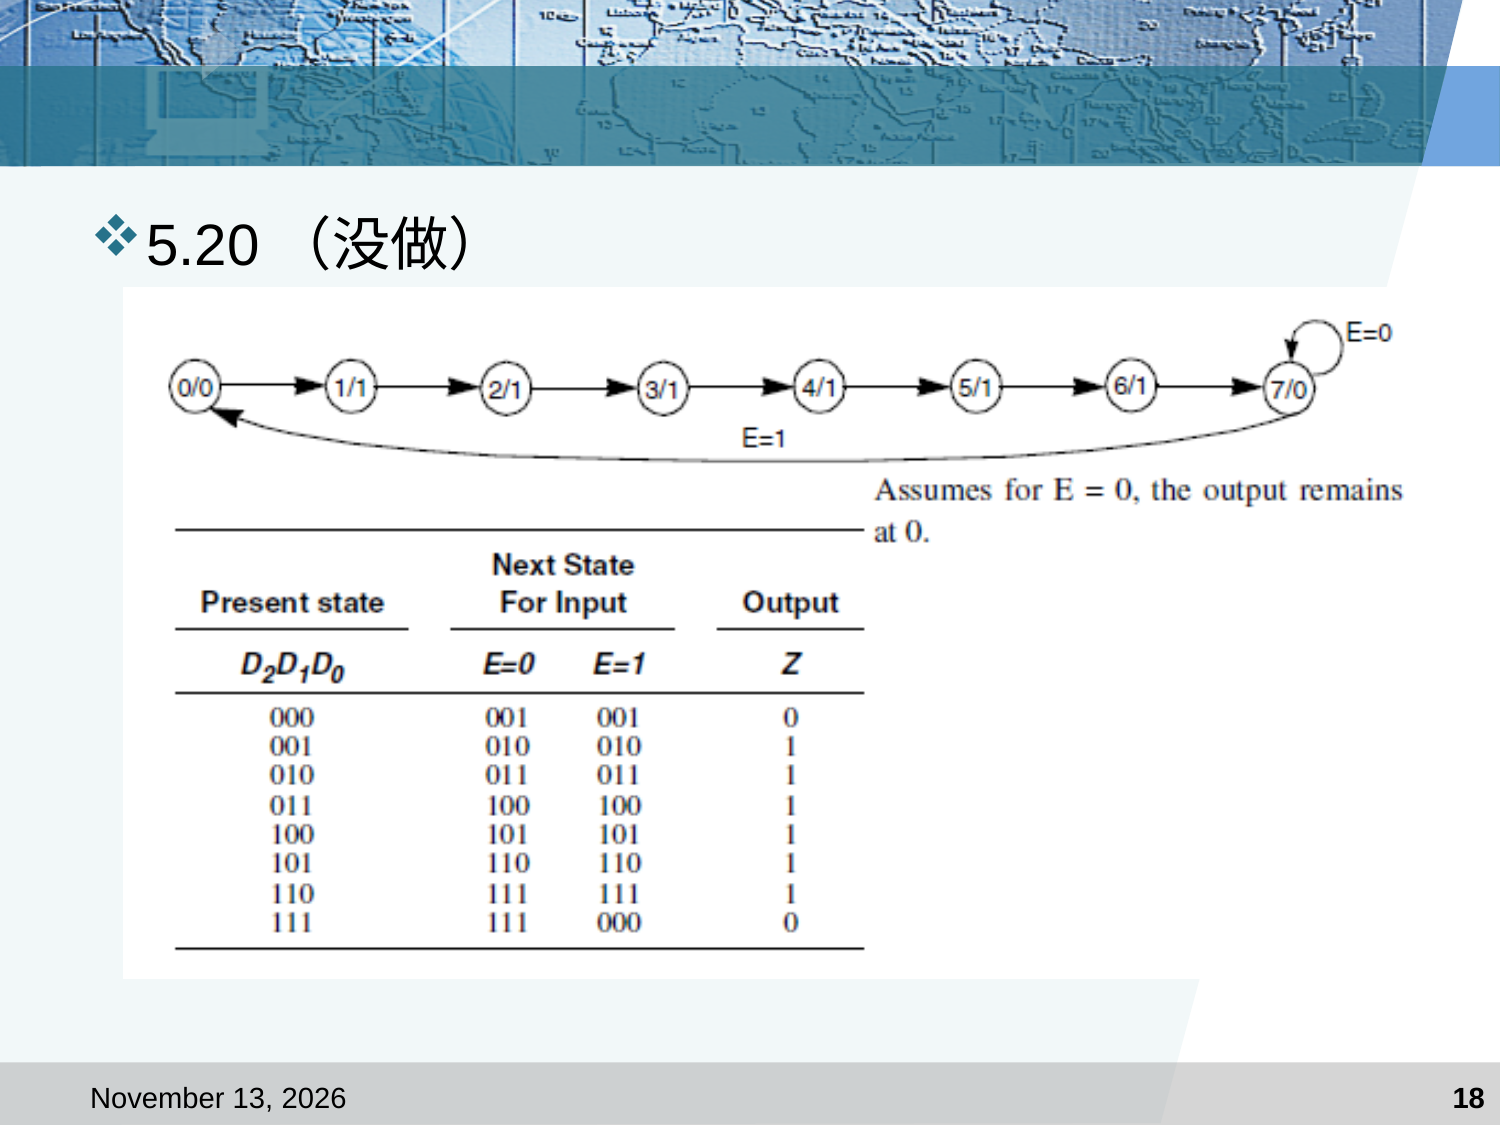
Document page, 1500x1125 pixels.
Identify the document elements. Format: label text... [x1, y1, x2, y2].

picture [123, 287, 1424, 979]
slide_number 18 [1149, 1072, 1500, 1125]
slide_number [75, 1072, 425, 1125]
list 5.20（没做） [75, 200, 1425, 1038]
picture [2, 0, 1463, 66]
